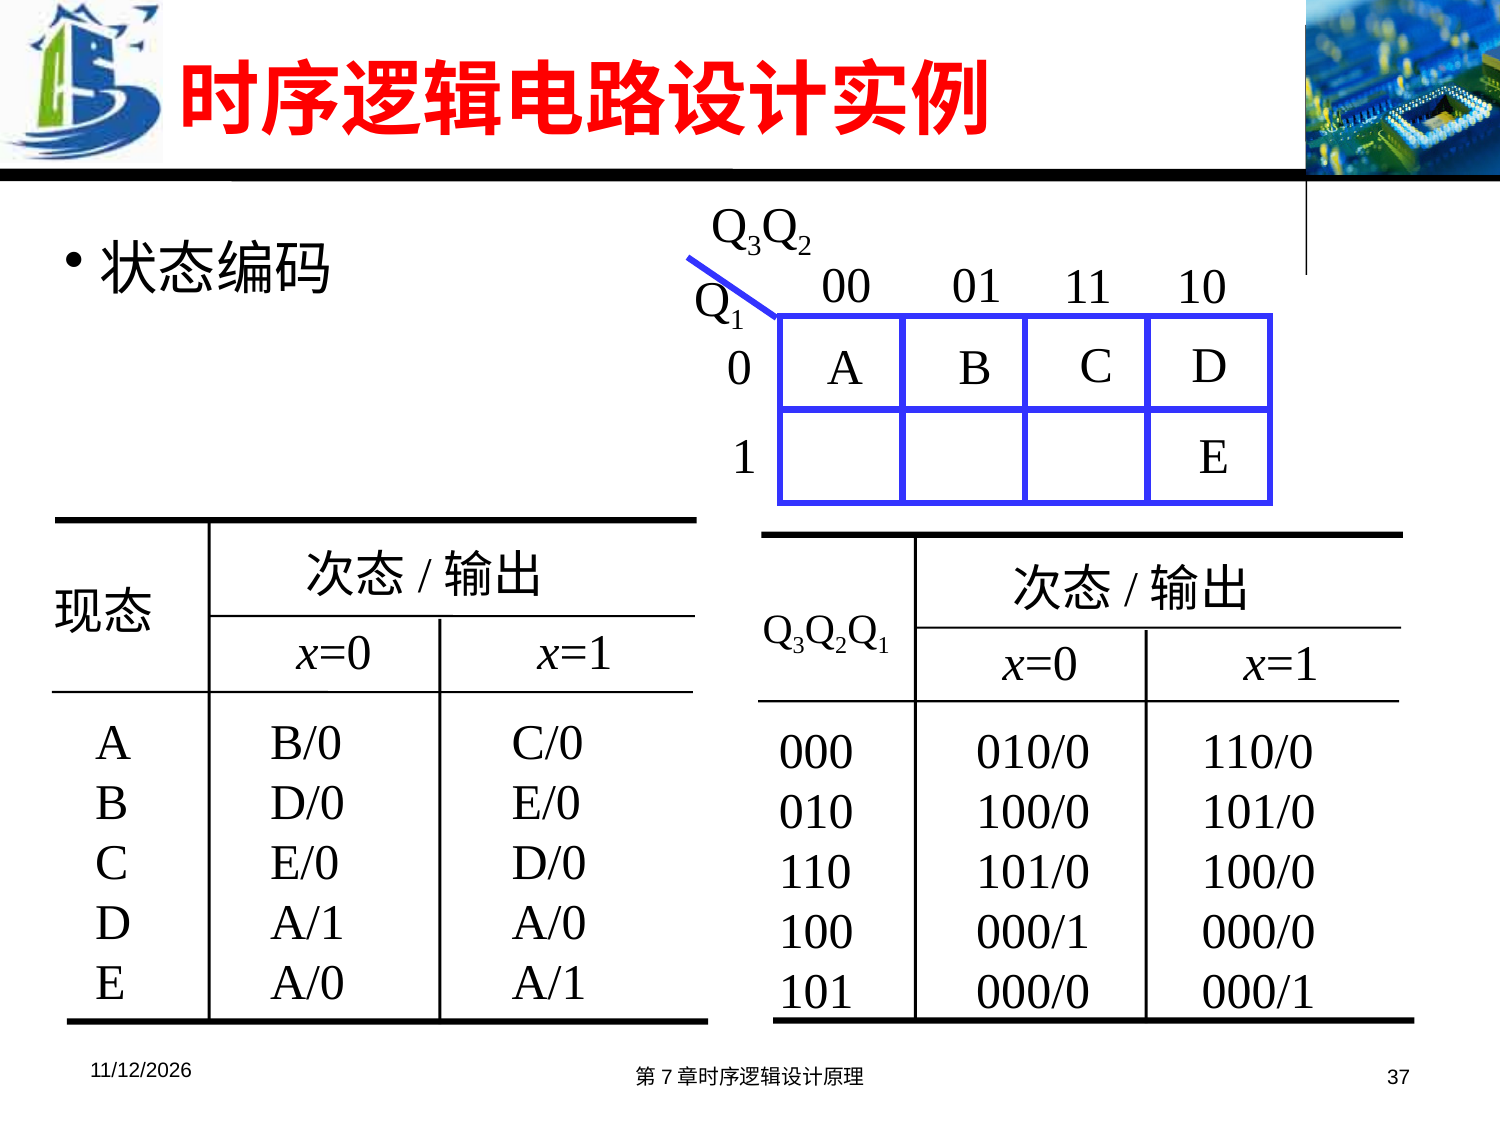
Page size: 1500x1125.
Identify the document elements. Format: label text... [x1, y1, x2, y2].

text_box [744, 534, 1415, 1024]
picture [1306, 0, 1500, 175]
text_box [37, 520, 709, 1025]
footer 第7章时序逻辑设计原理 [512, 1055, 988, 1101]
slide_number 37 [1074, 1055, 1426, 1101]
title 时序逻辑电路设计实例 [163, 30, 1298, 153]
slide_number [74, 1048, 426, 1101]
text_box 状态编码 [49, 224, 348, 309]
picture [0, 0, 163, 163]
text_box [677, 184, 1271, 504]
